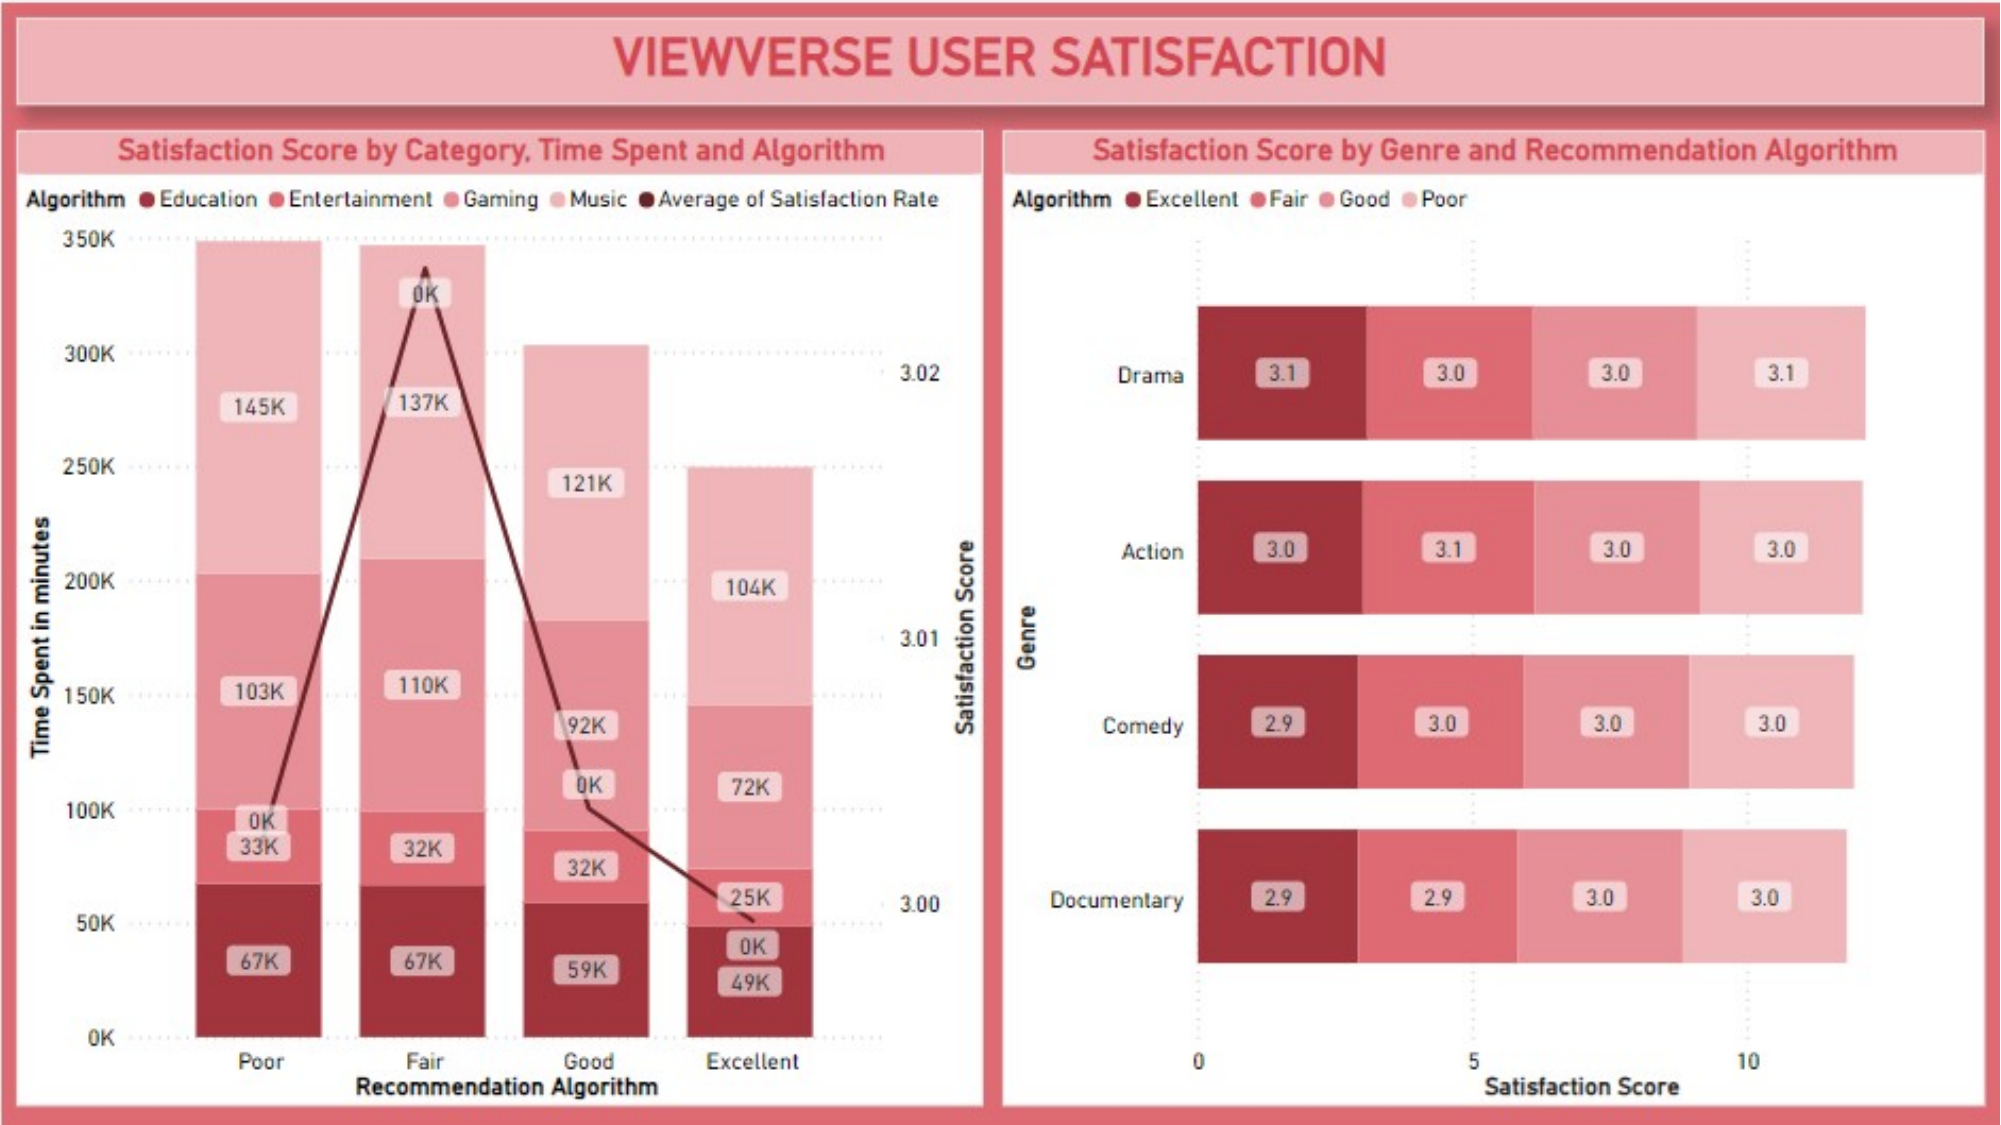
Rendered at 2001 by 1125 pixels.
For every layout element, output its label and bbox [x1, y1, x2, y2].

list [0, 0, 2000, 1125]
